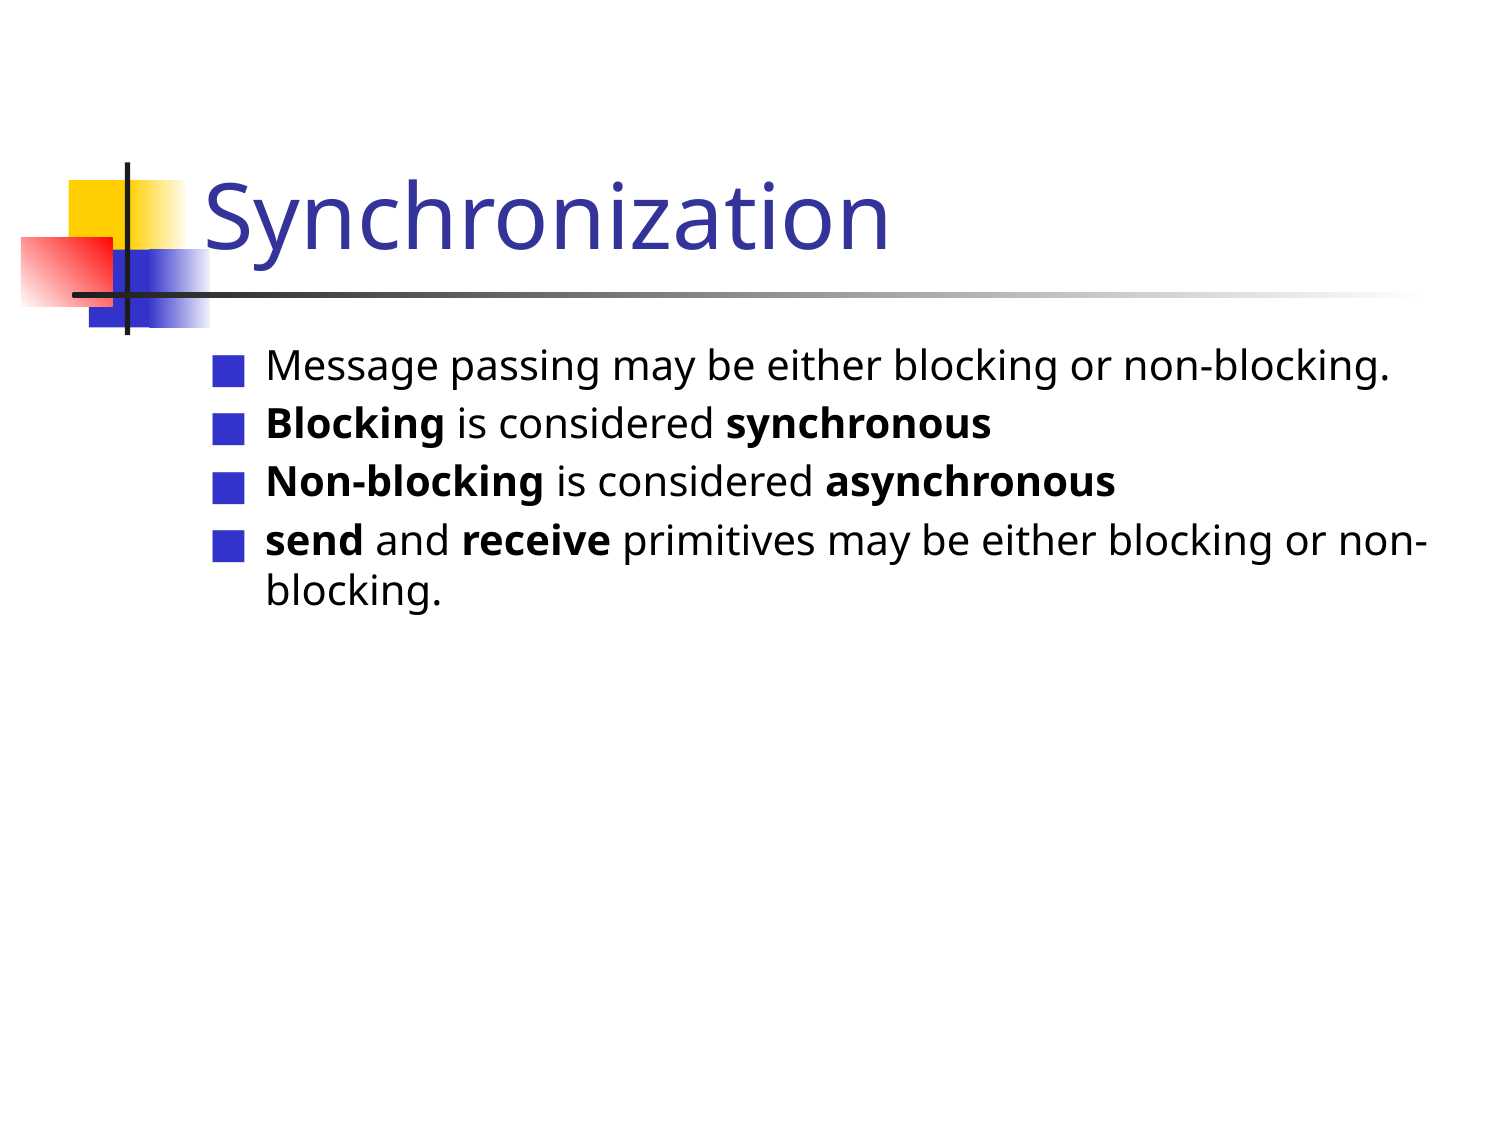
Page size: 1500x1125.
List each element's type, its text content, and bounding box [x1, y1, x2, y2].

title Synchronization [188, 35, 1468, 275]
list Message passing may be either blocking or non-blocking. Blocking is considered synchronous Non-blocking is considered asynchronous send and receive primitives may be either blocking or non-blocking. [193, 331, 1469, 1006]
